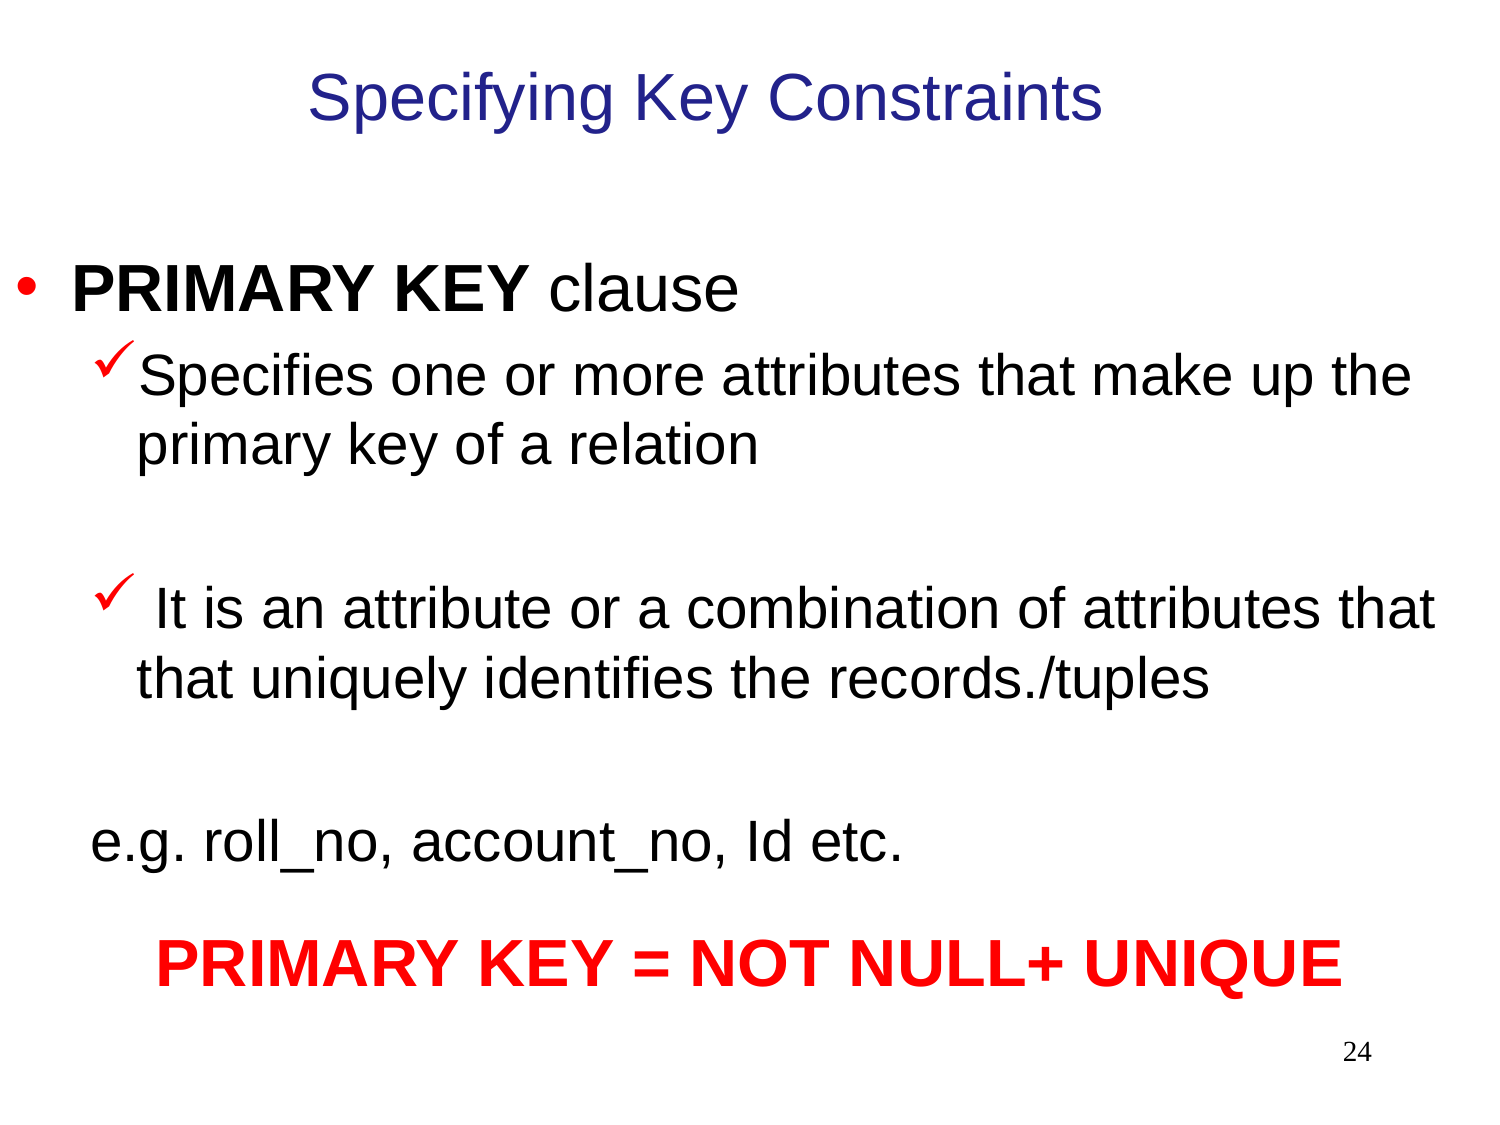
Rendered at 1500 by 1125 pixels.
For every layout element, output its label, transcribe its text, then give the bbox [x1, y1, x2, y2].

text_box PRIMARY KEY = NOT NULL+ UNIQUE [0, 912, 1500, 1008]
title Specifying Key Constraints [0, 0, 1413, 188]
slide_number 24 [1074, 1024, 1388, 1101]
list PRIMARY KEY clause Specifies one or more attributes that make up the primary key of a relation It is an attribute or a combination of attributes that that uniquely identifies the records./tuples e.g. roll_no, account_no, Id etc. [0, 237, 1500, 912]
